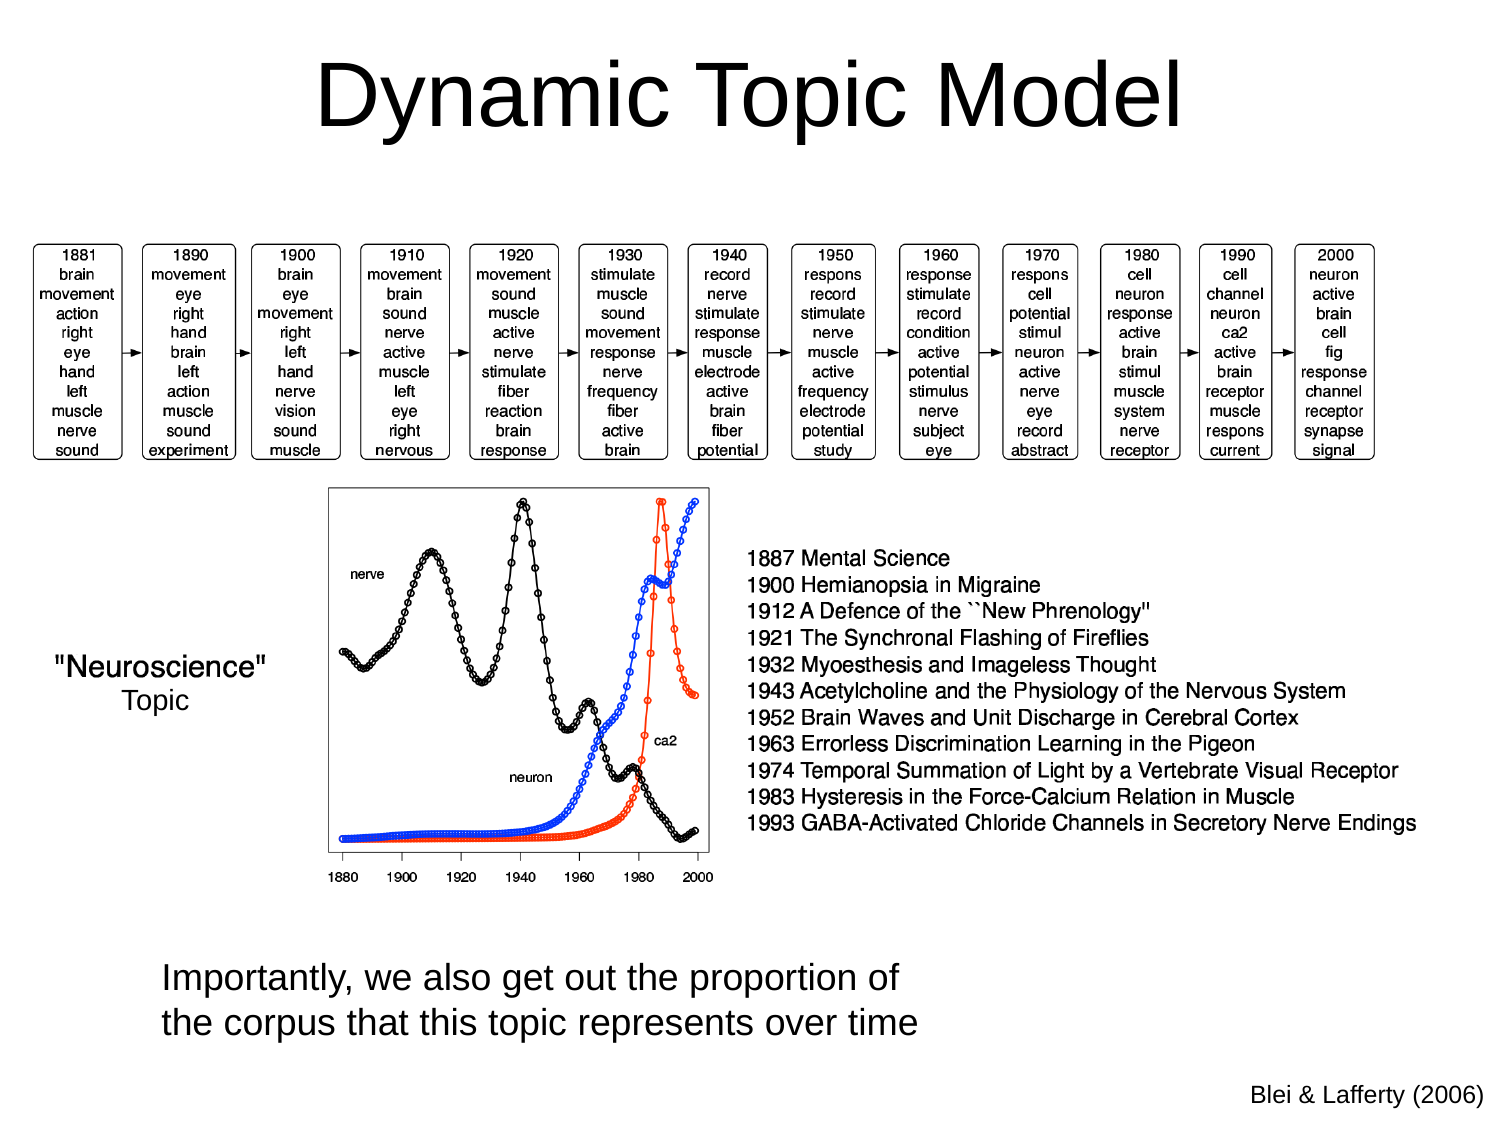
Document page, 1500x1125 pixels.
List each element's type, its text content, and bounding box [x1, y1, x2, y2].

title Dynamic Topic Model [75, 0, 1425, 184]
picture [0, 223, 1500, 914]
text_box Importantly, we also get out the proportion of the corpus that this topic represents over time [146, 945, 935, 1051]
text_box Blei & Lafferty (2006) [1235, 1070, 1500, 1116]
